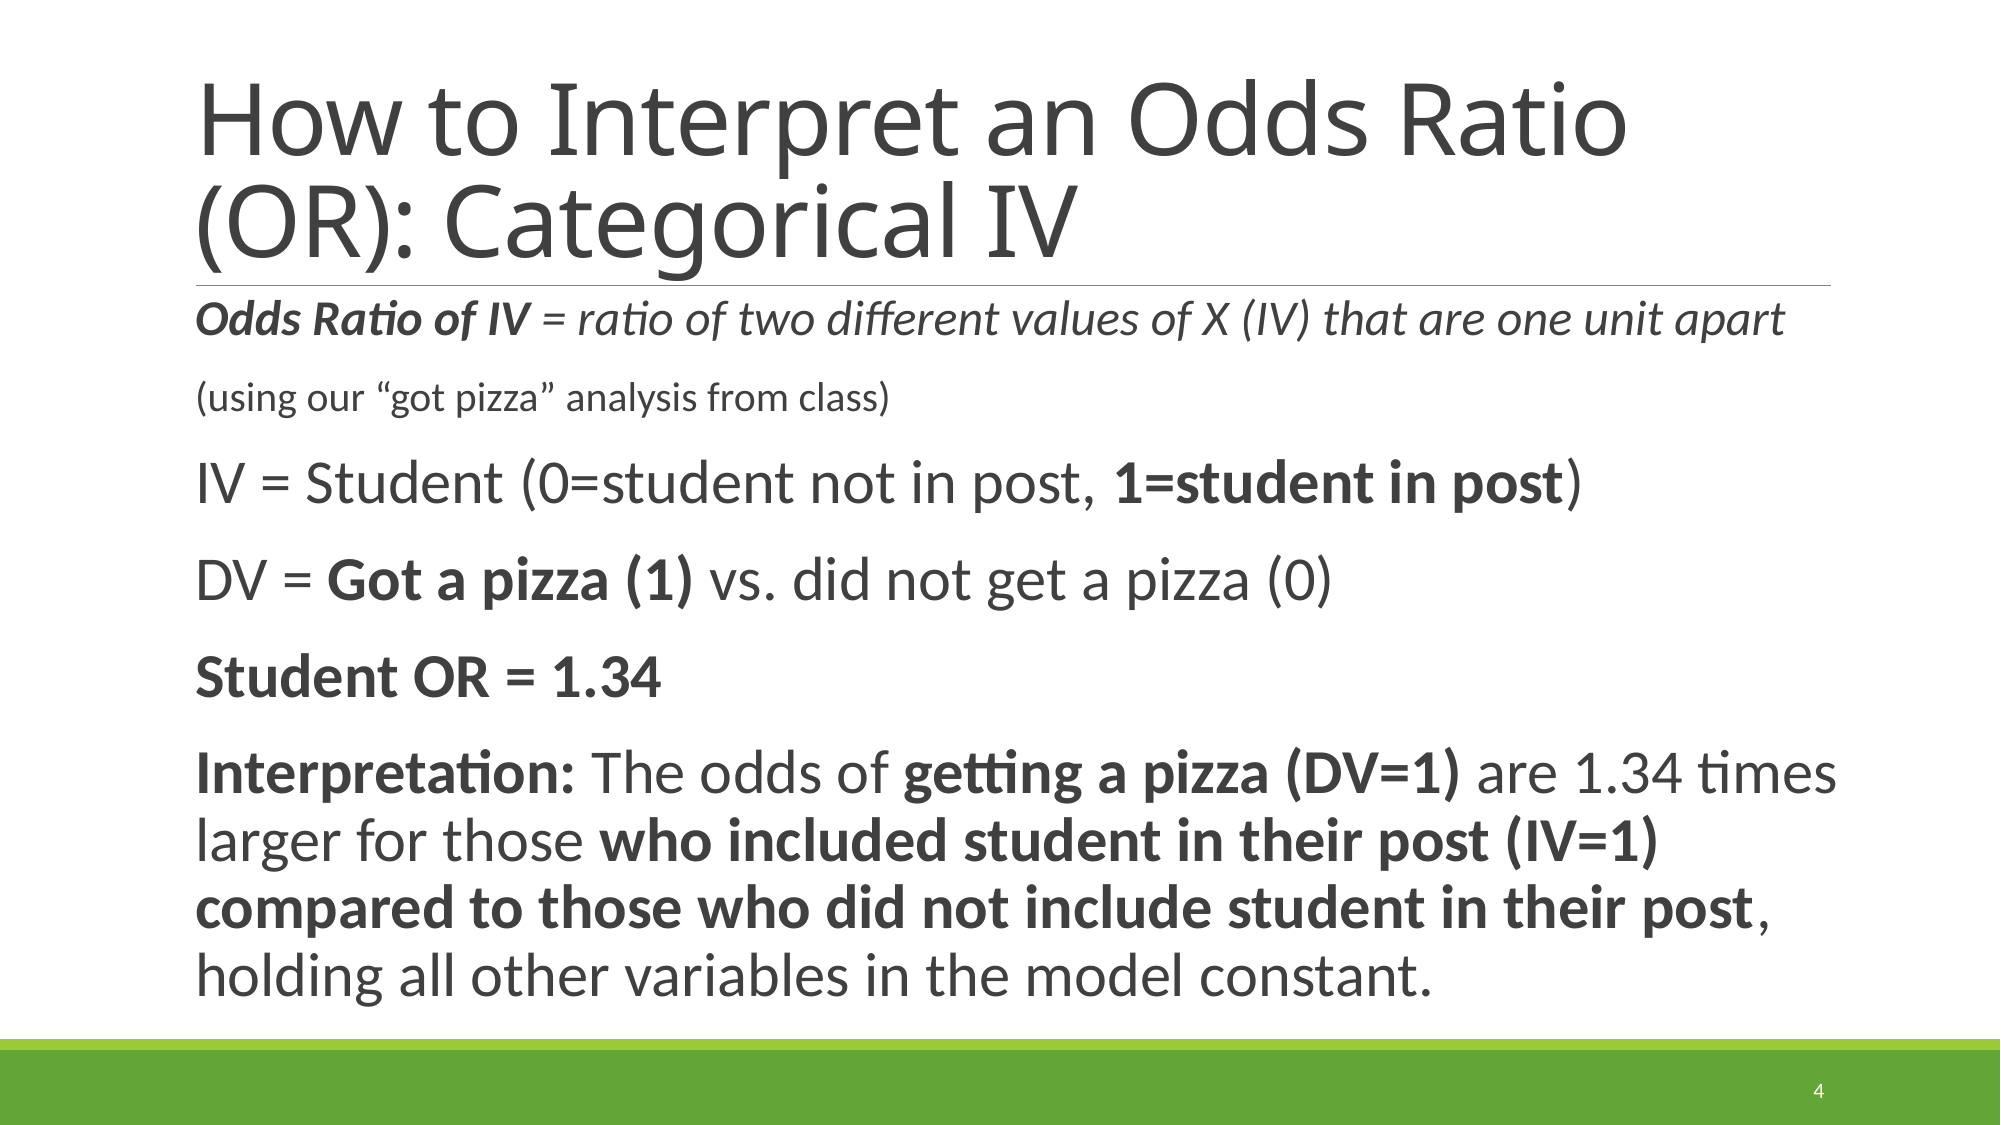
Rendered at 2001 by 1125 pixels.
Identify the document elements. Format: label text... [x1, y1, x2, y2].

title How to Interpret an Odds Ratio (OR): Categorical IV [180, 47, 1830, 285]
slide_number 4 [1624, 1059, 1840, 1120]
list Odds Ratio of IV = ratio of two different values of X (IV) that are one unit apart (using our “got pizza” analysis from class) IV = Student (0=student not in post, 1=student in post) DV = Got a pizza (1) vs. did not get a pizza (0) Student OR = 1.34 Interpretation: The odds of getting a pizza (DV=1) are 1.34 times larger for those who included student in their post (IV=1) compared to those who did not include student in their post, holding all other variables in the model constant. [180, 285, 1888, 1076]
